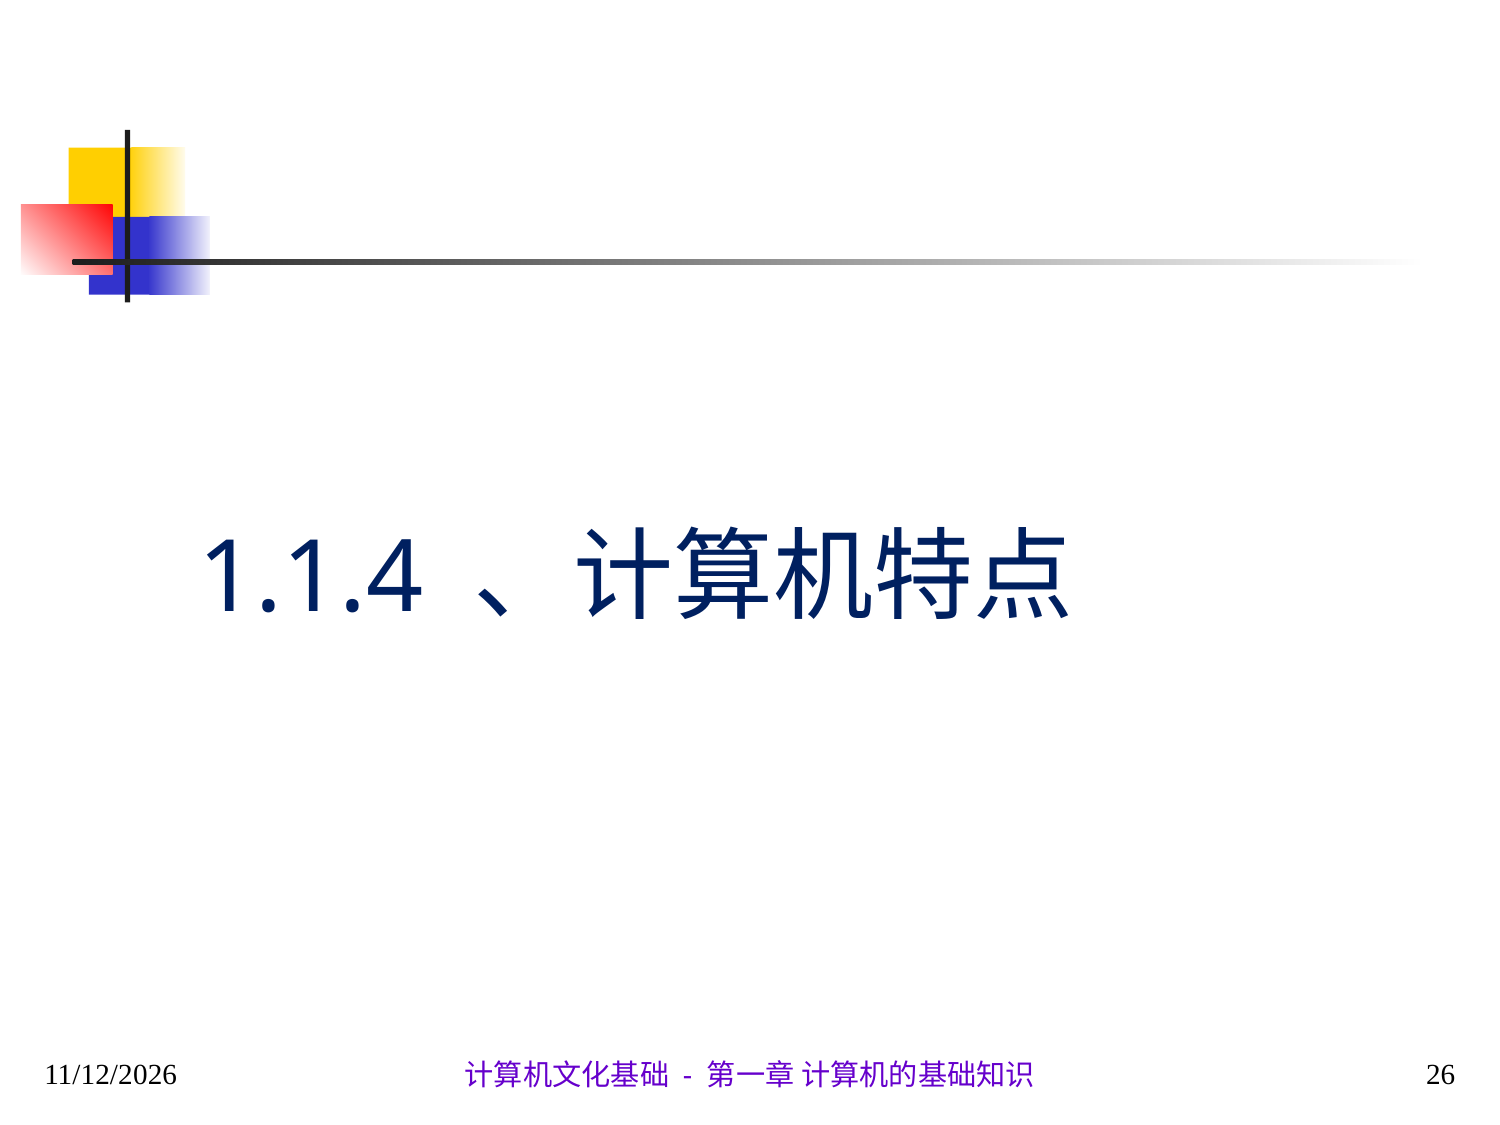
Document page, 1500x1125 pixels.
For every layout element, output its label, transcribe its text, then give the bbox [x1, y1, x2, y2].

slide_number 26 [1281, 1023, 1471, 1099]
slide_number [29, 1023, 219, 1099]
footer 计算机文化基础 - 第一章 计算机的基础知识 [242, 1024, 1258, 1100]
title 1.1.4 、计算机特点 [183, 485, 1468, 640]
